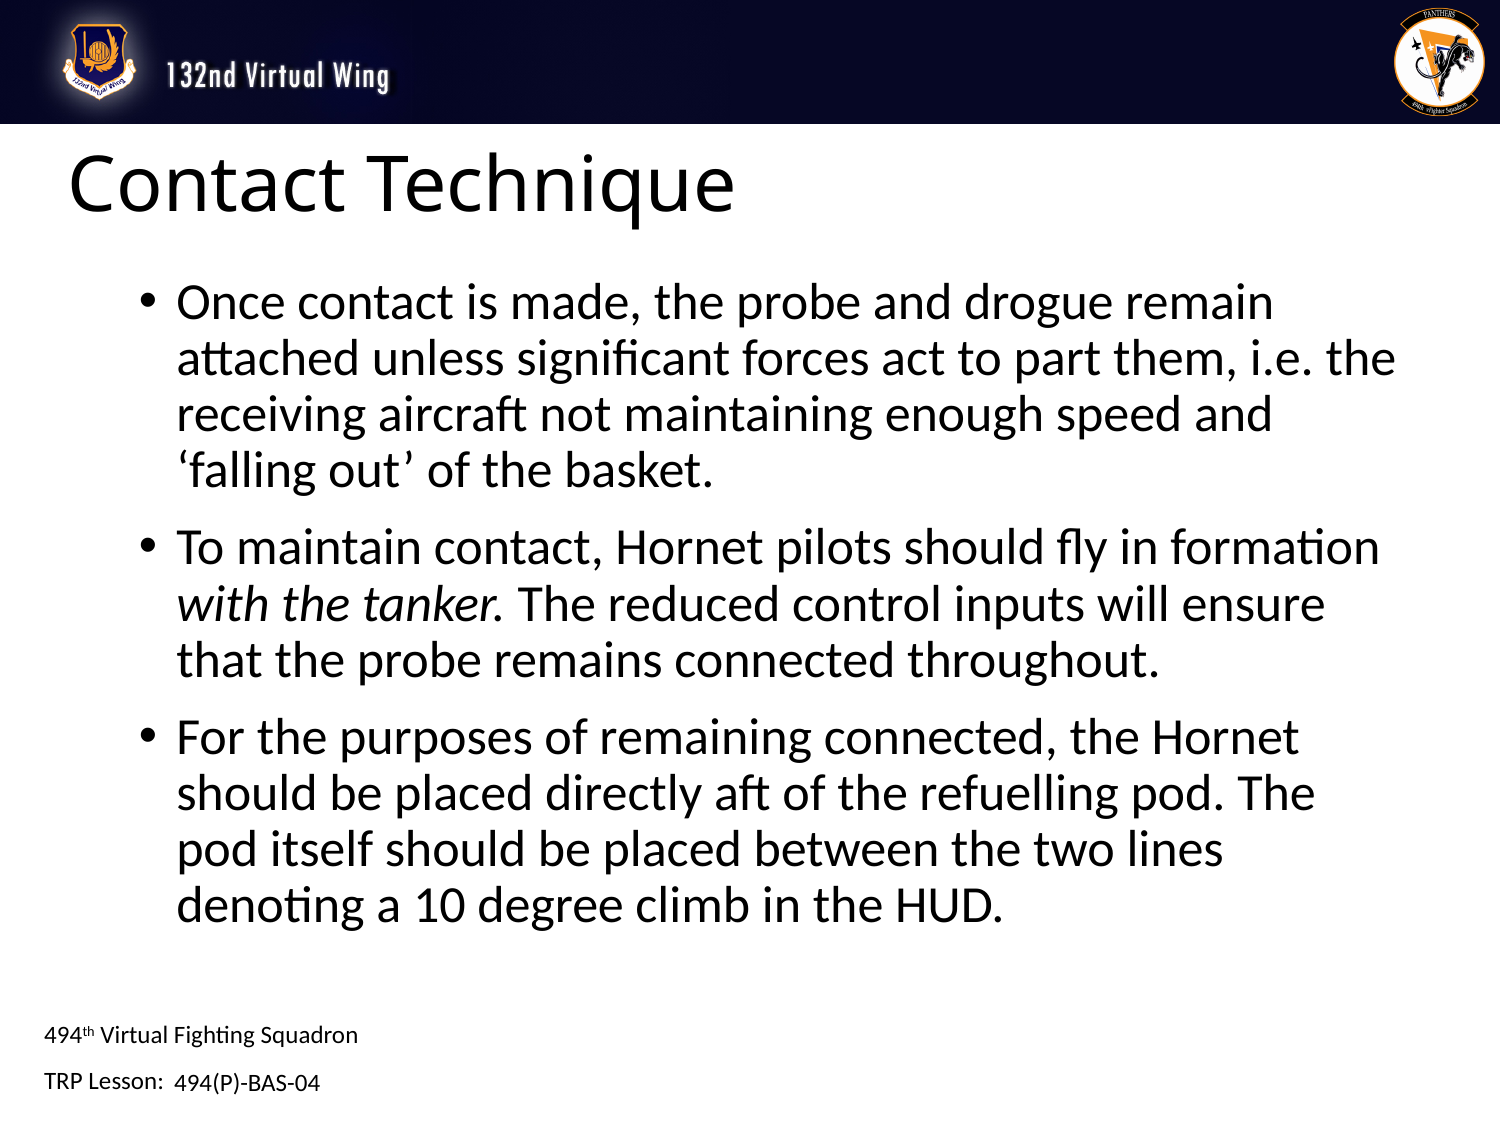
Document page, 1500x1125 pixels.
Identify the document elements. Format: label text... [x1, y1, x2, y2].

text_box 494(P)-BAS-04 [159, 1058, 396, 1104]
picture [0, 0, 1500, 124]
list Once contact is made, the probe and drogue remain attached unless significant forces act to part them, i.e. the receiving aircraft not maintaining enough speed and ‘falling out’ of the basket. To maintain contact, Hornet pilots should fly in formation with the tanker. The reduced control inputs will ensure that the probe remains connected throughout. For the purposes of remaining connected, the Hornet should be placed directly aft of the refuelling pod. The pod itself should be placed between the two lines denoting a 10 degree climb in the HUD. [123, 267, 1418, 981]
title Contact Technique [53, 137, 1347, 268]
